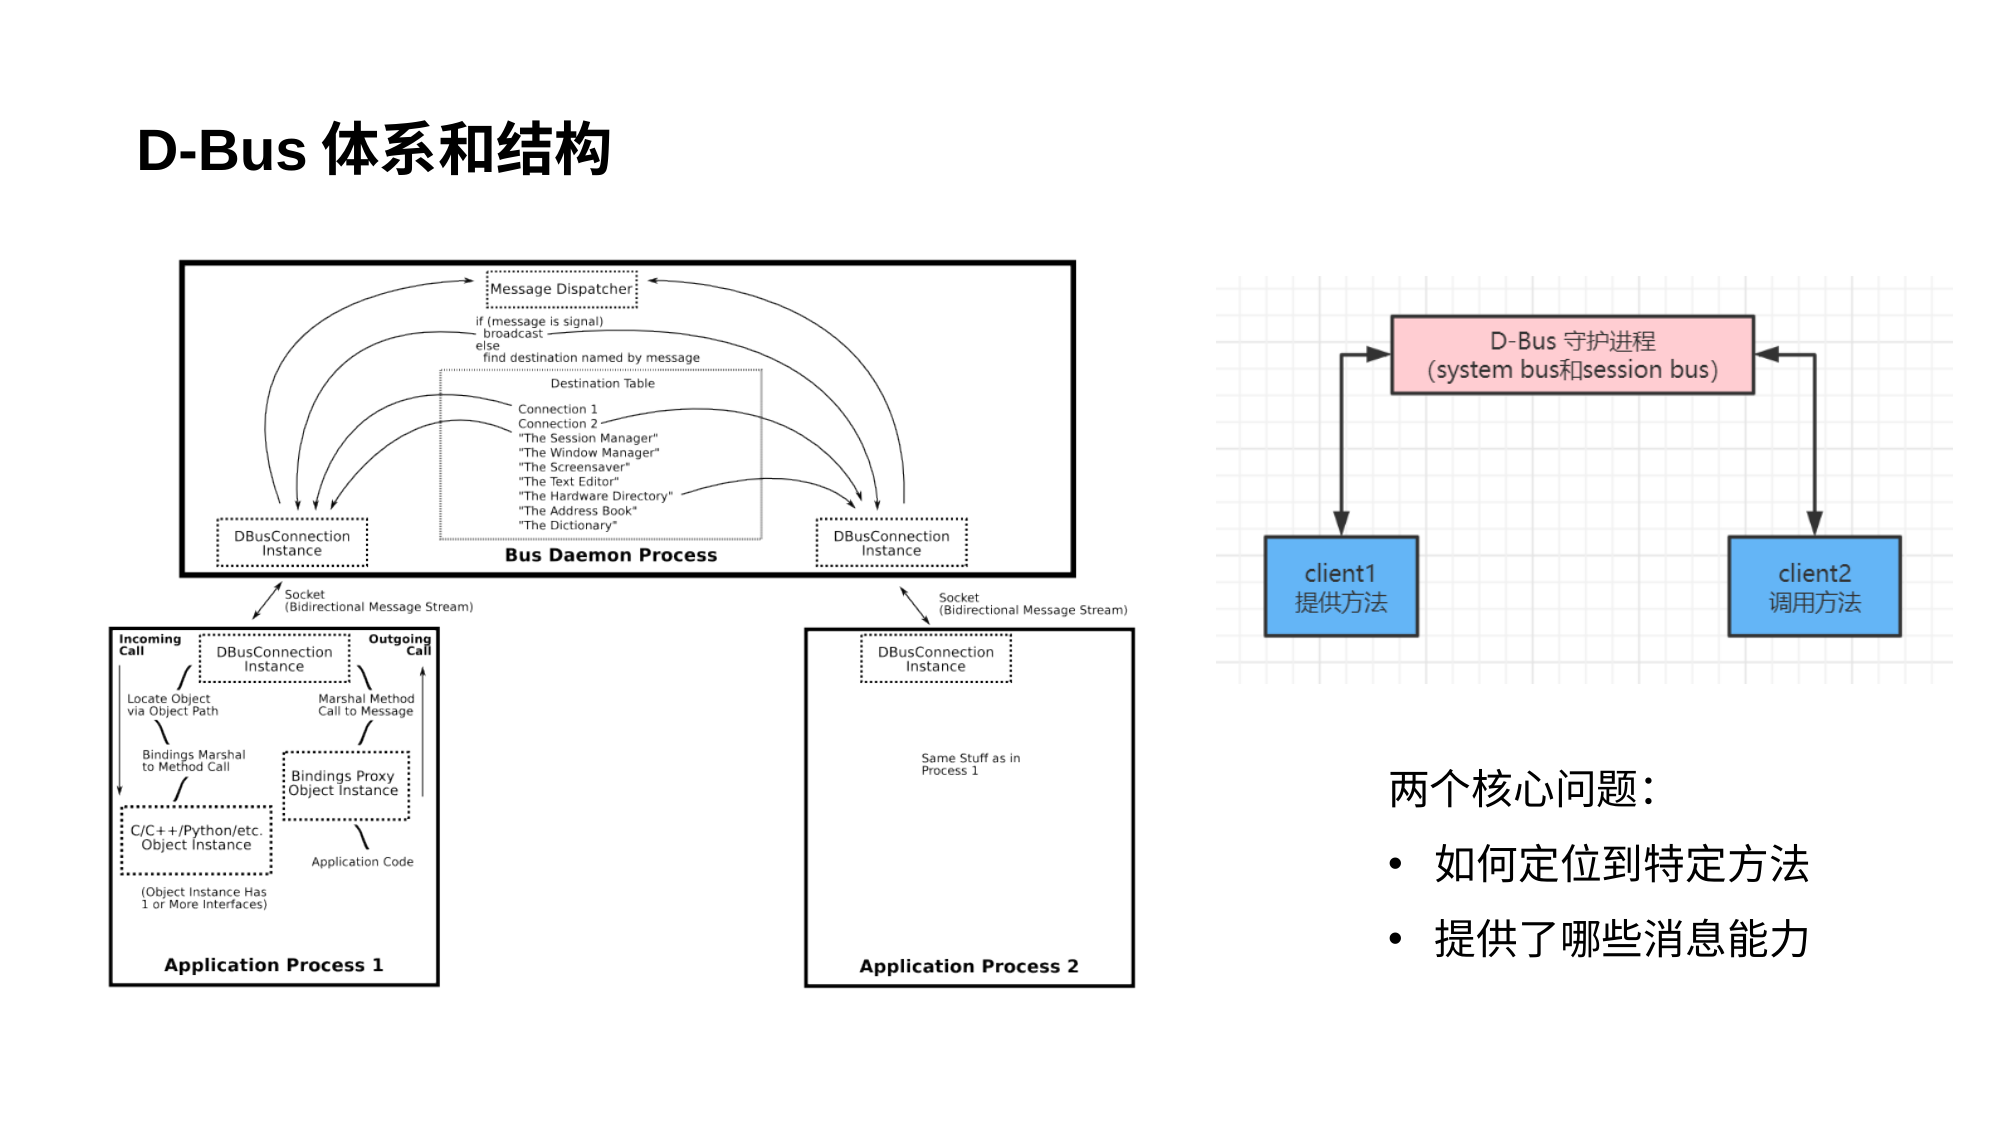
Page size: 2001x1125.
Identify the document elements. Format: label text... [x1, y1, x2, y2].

text_box D-Bus体系和结构 [121, 104, 765, 190]
text_box 两个核心问题： 如何定位到特定方法 提供了哪些消息能力 [1373, 730, 1860, 971]
picture [93, 254, 1152, 1003]
picture [1216, 276, 1953, 684]
